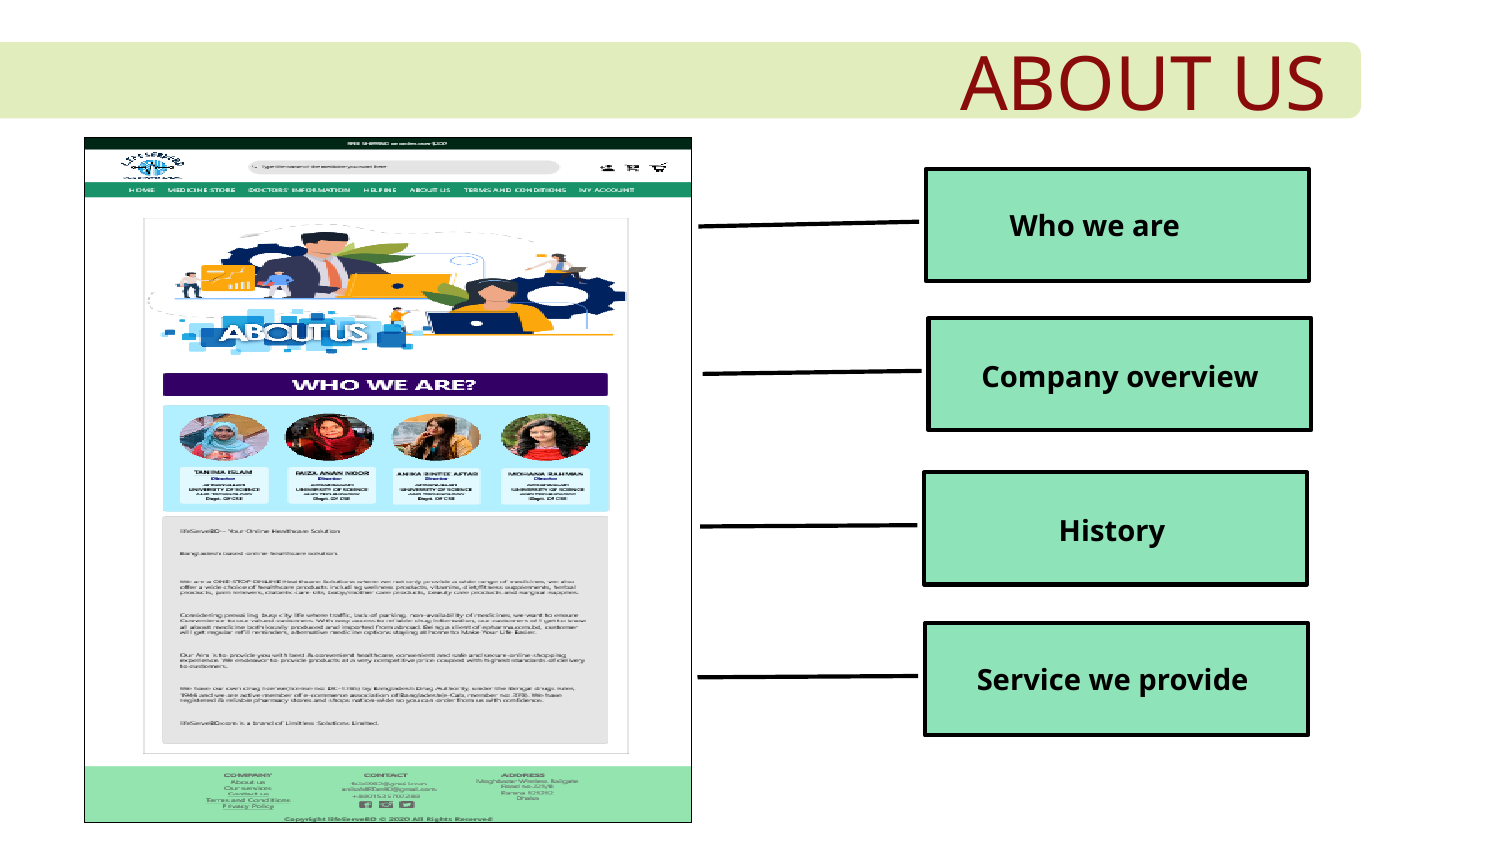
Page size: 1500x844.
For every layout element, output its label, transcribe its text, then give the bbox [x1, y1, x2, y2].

text_box History [927, 492, 1307, 563]
text_box [702, 368, 922, 376]
text_box [922, 470, 1309, 587]
text_box Company overview [932, 338, 1311, 409]
text_box Service we provide [928, 641, 1306, 712]
picture [84, 137, 692, 823]
text_box [924, 167, 1311, 283]
text_box [923, 621, 1310, 737]
text_box Who we are [931, 186, 1307, 258]
text_box [700, 523, 918, 529]
text_box [698, 219, 920, 229]
text_box [697, 673, 919, 680]
title ABOUT US [235, 42, 1343, 119]
text_box [926, 316, 1313, 432]
